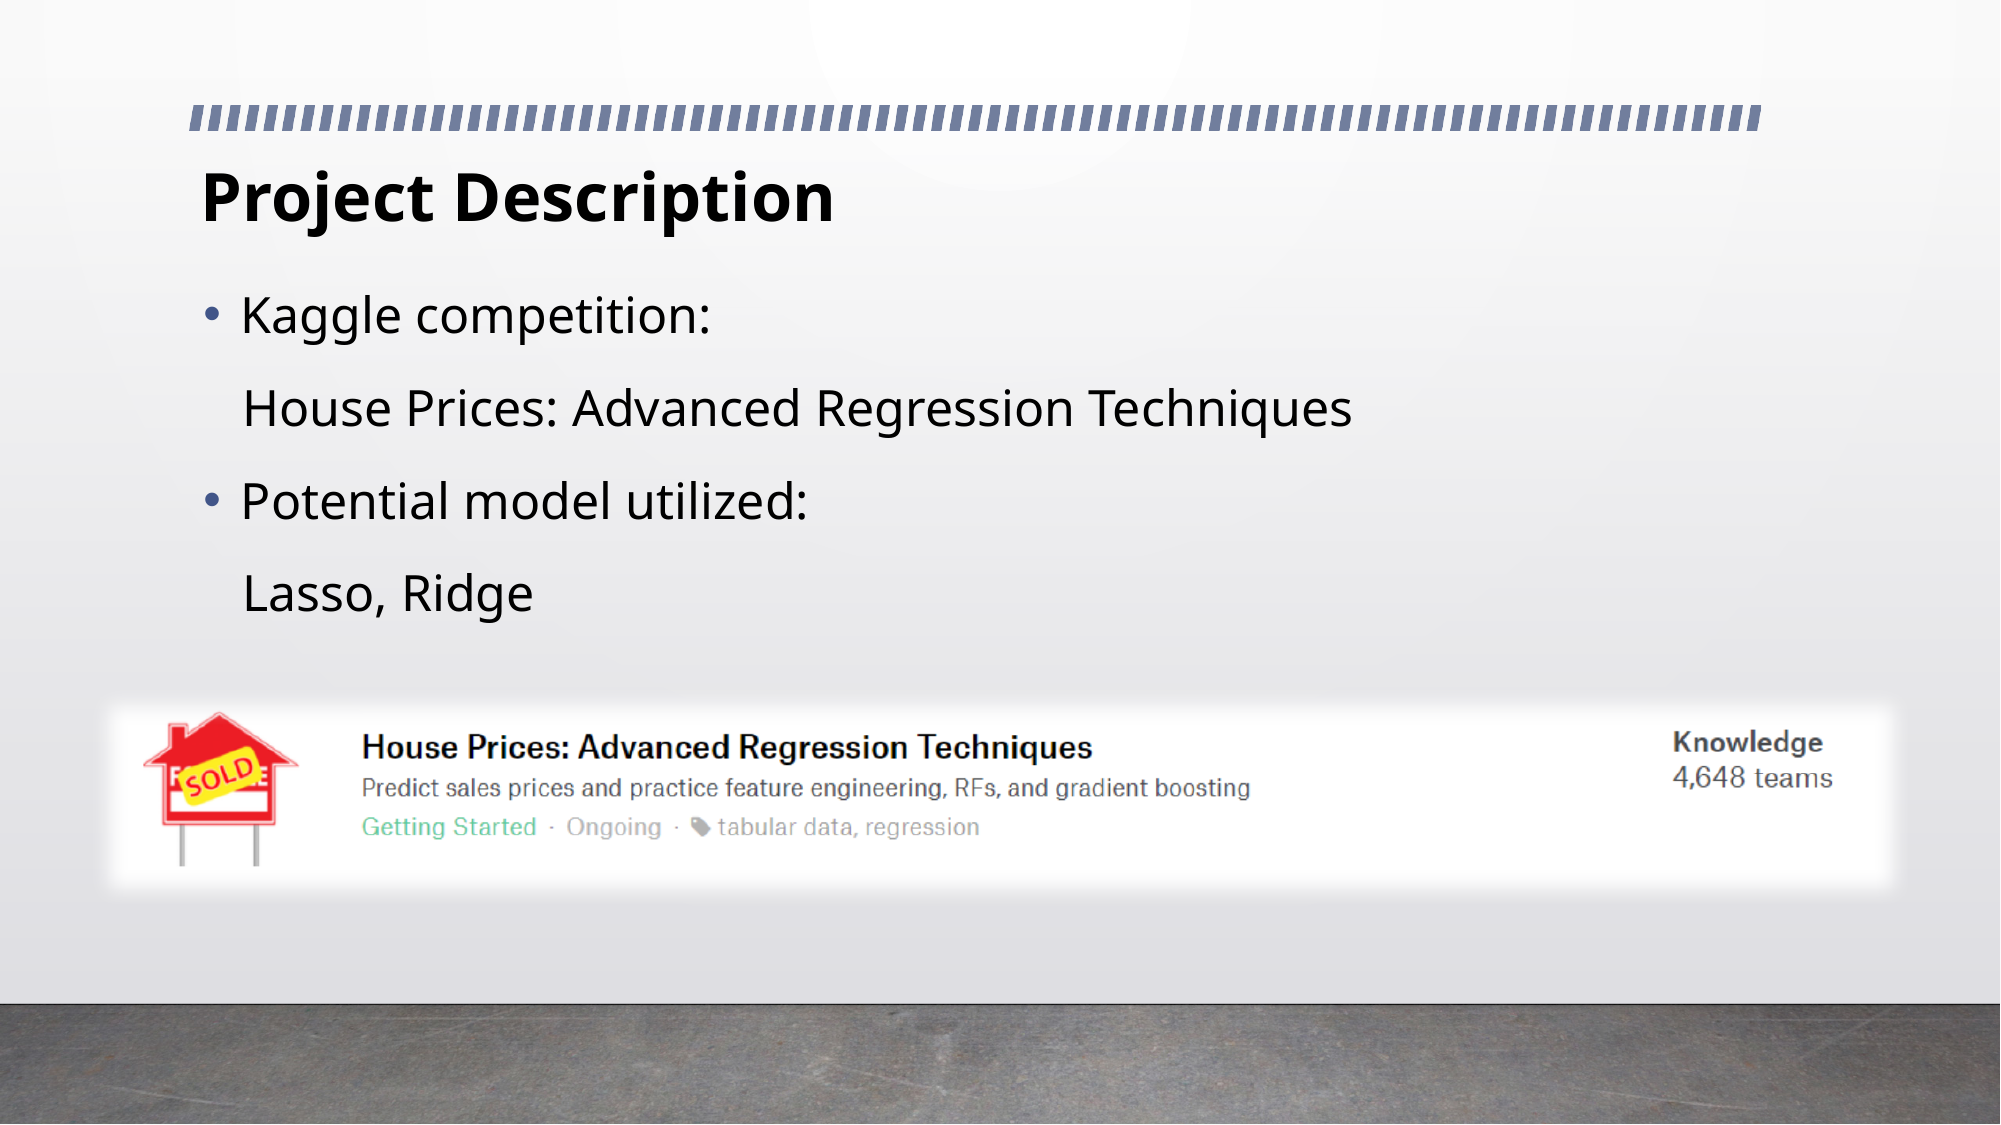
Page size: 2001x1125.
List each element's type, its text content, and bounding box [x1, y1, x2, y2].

picture [92, 688, 1908, 904]
title Project Description [185, 156, 1761, 329]
list Kaggle competition: House Prices: Advanced Regression Techniques Potential model utilized: Lasso, Ridge [188, 263, 1764, 688]
picture [0, 1004, 2000, 1124]
